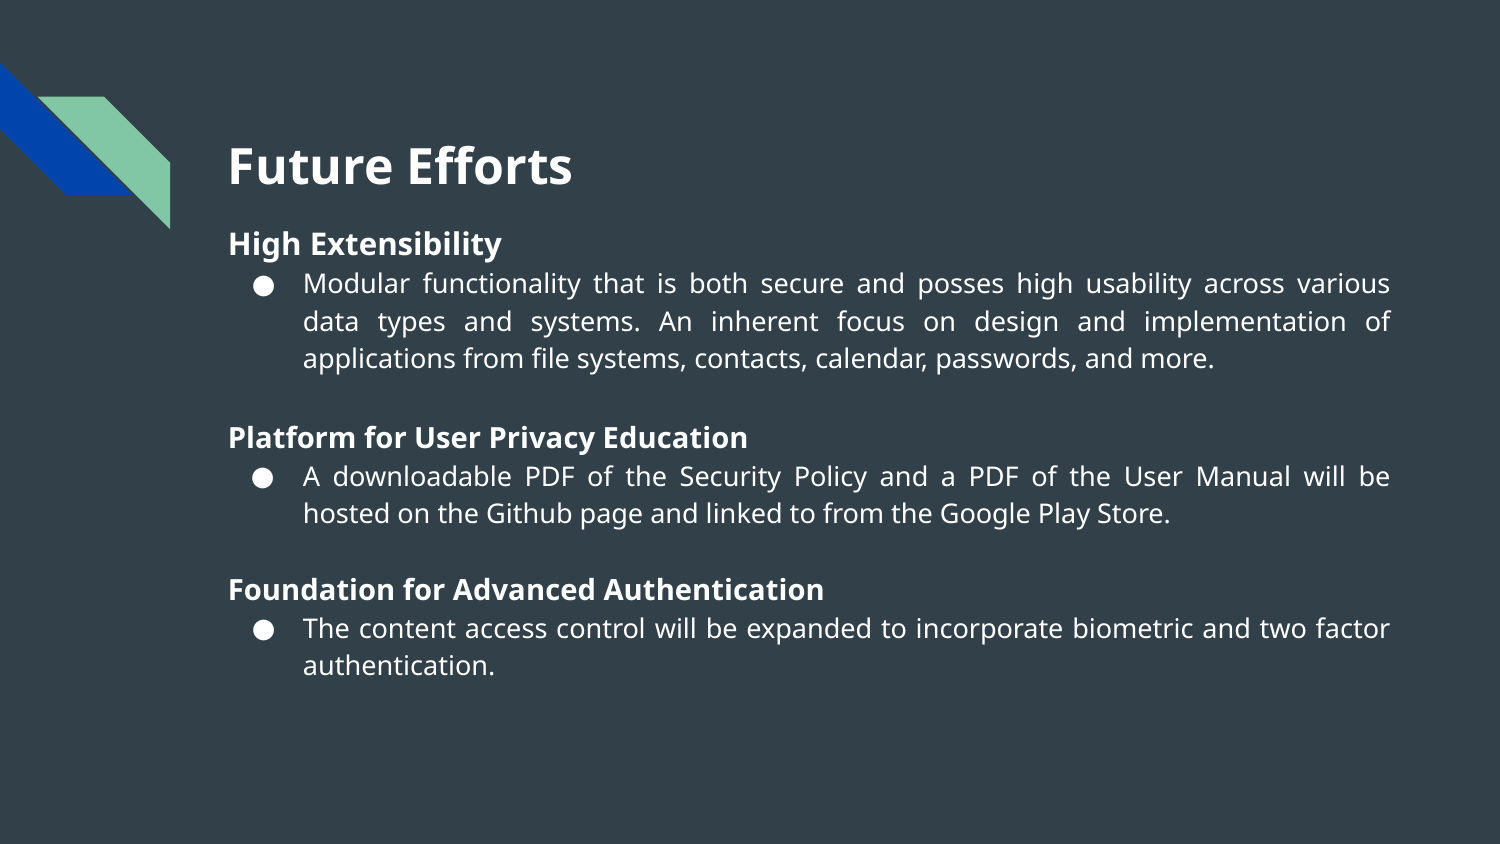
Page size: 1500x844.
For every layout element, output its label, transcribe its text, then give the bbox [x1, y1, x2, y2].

title Future Efforts [212, 119, 975, 204]
list High Extensibility Modular functionality that is both secure and posses high usability across various data types and systems. An inherent focus on design and implementation of applications from file systems, contacts, calendar, passwords, and more. Platform for User Privacy Education A downloadable PDF of the Security Policy and a PDF of the User Manual will be hosted on the Github page and linked to from the Google Play Store. Foundation for Advanced Authentication The content access control will be expanded to incorporate biometric and two factor authentication. [212, 204, 1406, 807]
